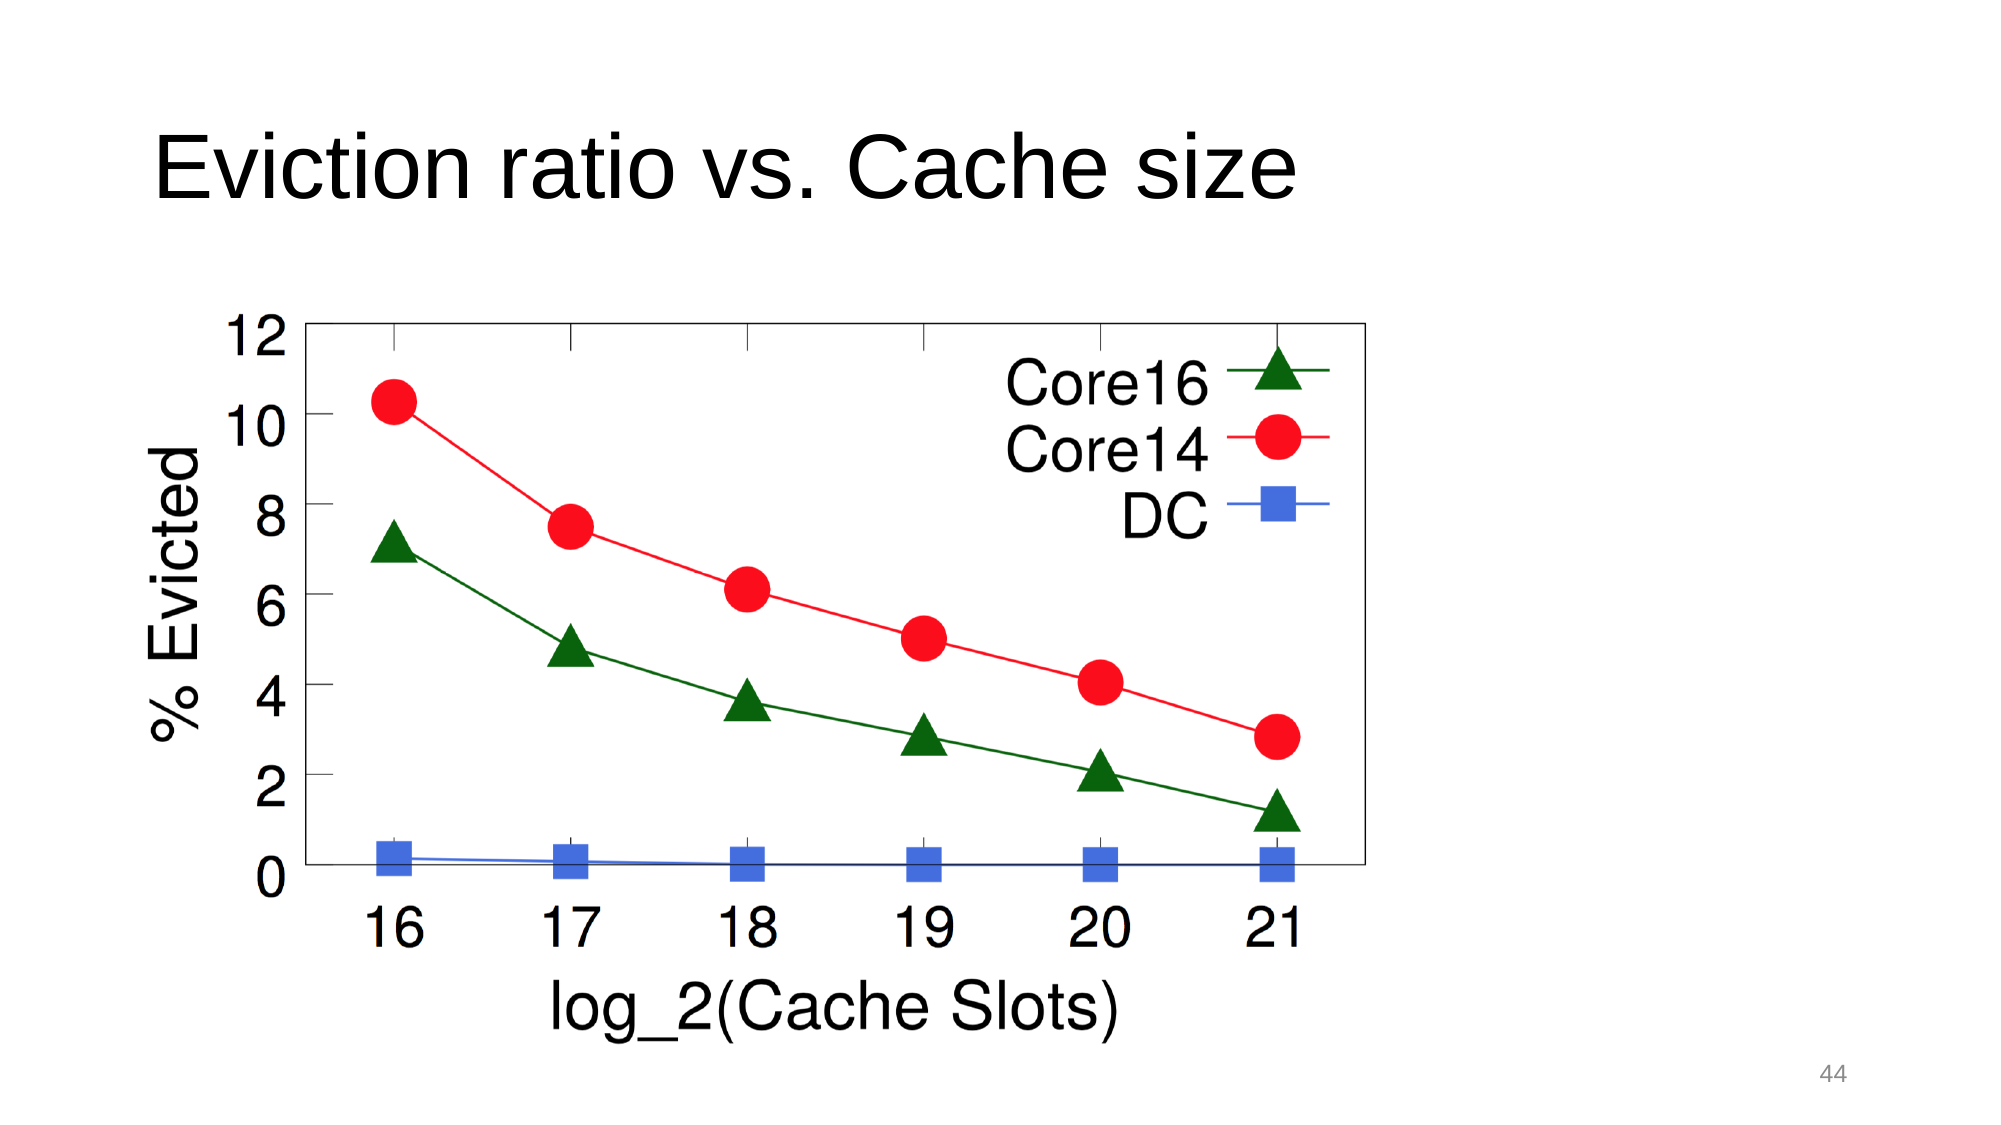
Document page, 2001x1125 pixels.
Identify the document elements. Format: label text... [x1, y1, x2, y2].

picture [94, 277, 1404, 1049]
title Eviction ratio vs. Cache size [137, 59, 1863, 278]
slide_number 44 [1412, 1042, 1863, 1103]
